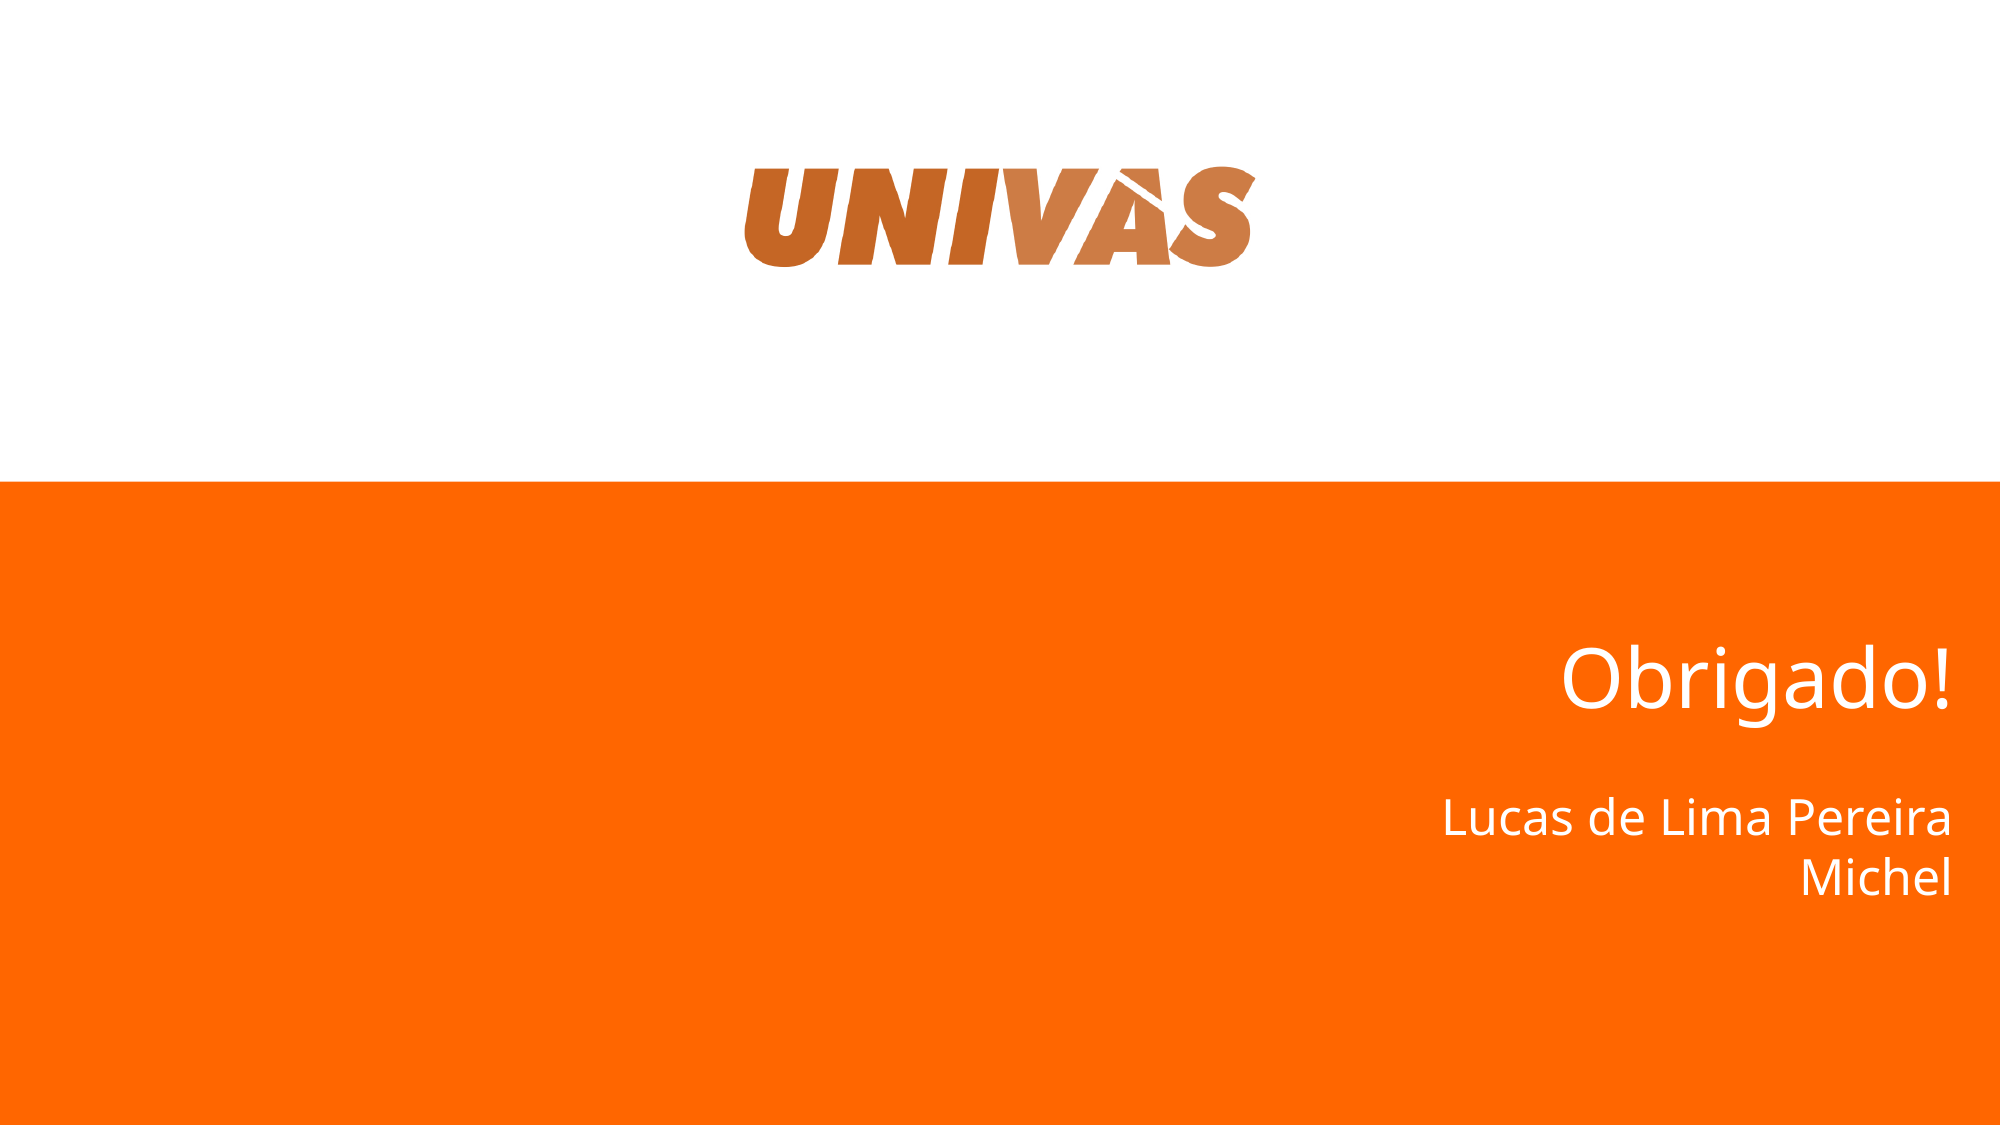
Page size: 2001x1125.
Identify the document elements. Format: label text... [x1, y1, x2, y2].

text_box Obrigado! Lucas de Lima Pereira Michel [1426, 618, 1969, 913]
text_box [0, 481, 2000, 1125]
picture [742, 160, 1258, 272]
